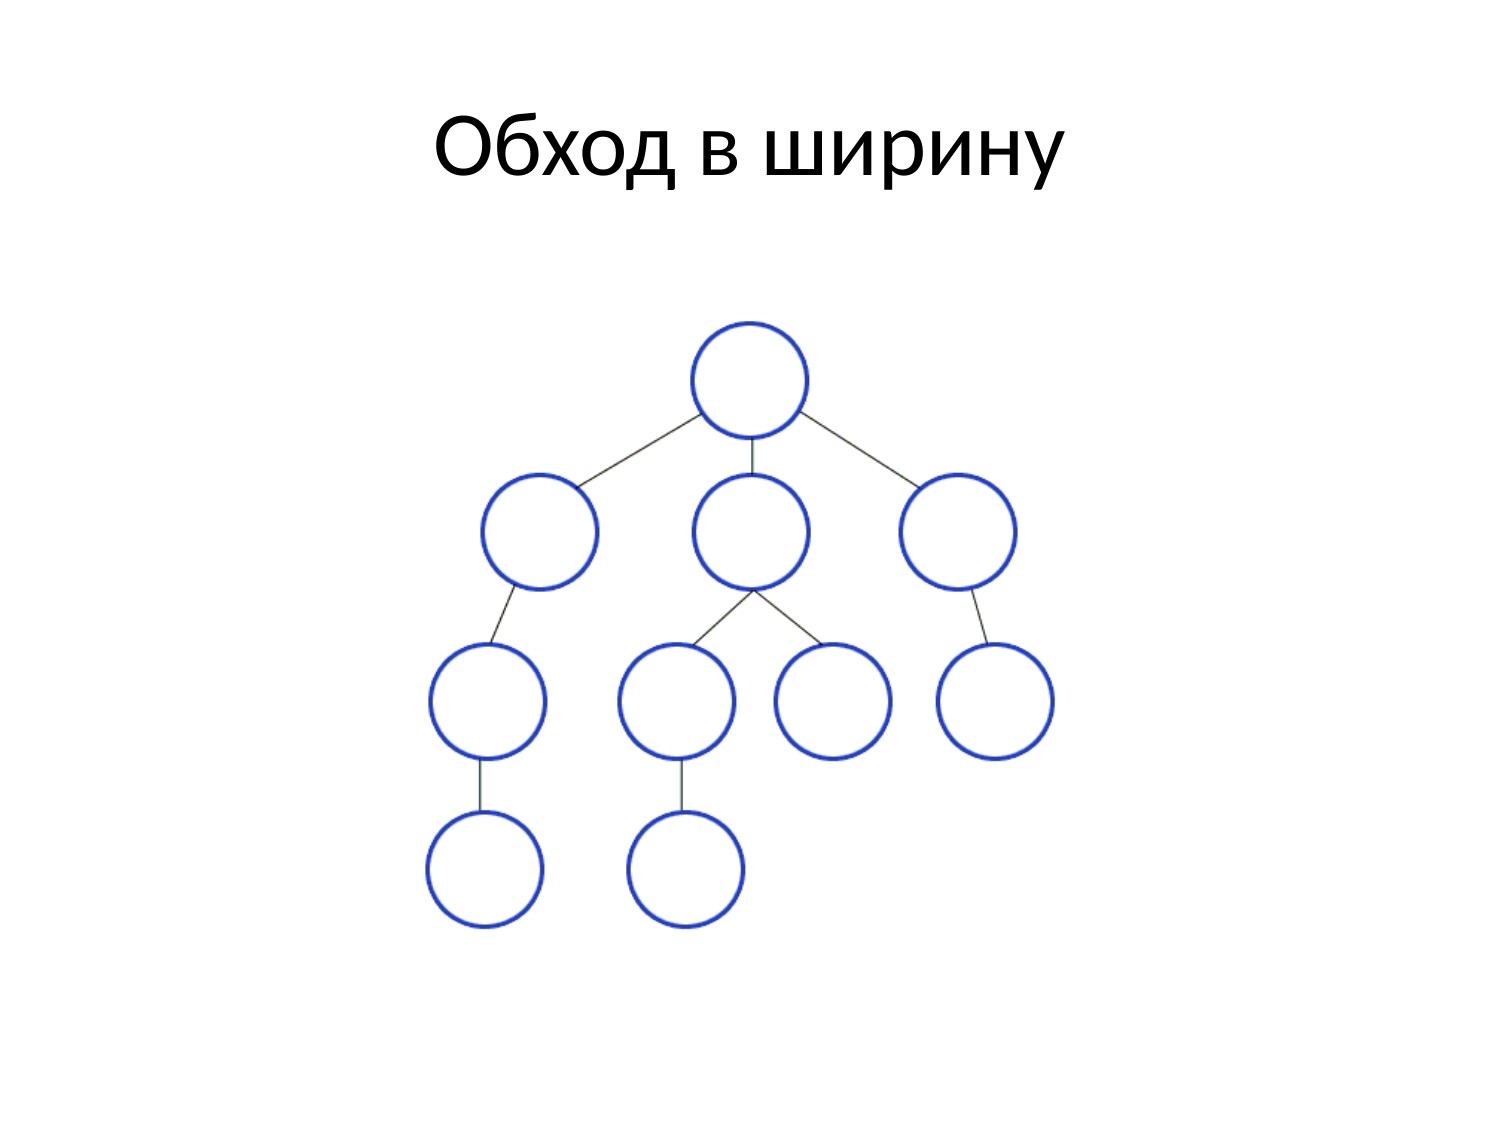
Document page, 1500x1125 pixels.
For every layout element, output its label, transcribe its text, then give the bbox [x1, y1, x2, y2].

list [378, 262, 1122, 1006]
title Обход в ширину [75, 45, 1425, 233]
